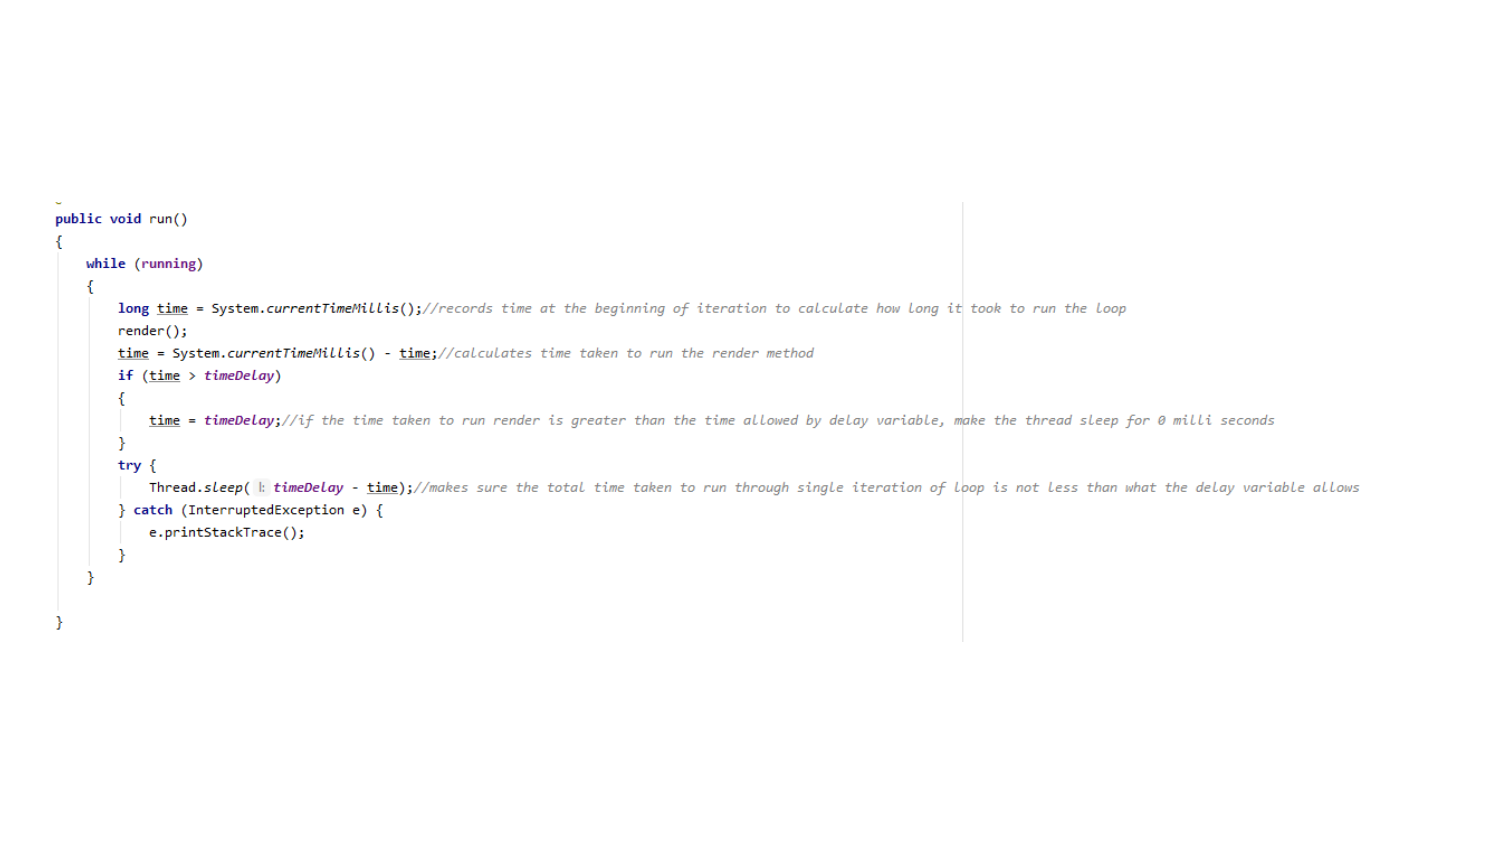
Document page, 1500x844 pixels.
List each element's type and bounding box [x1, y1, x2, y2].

picture [24, 202, 1476, 642]
